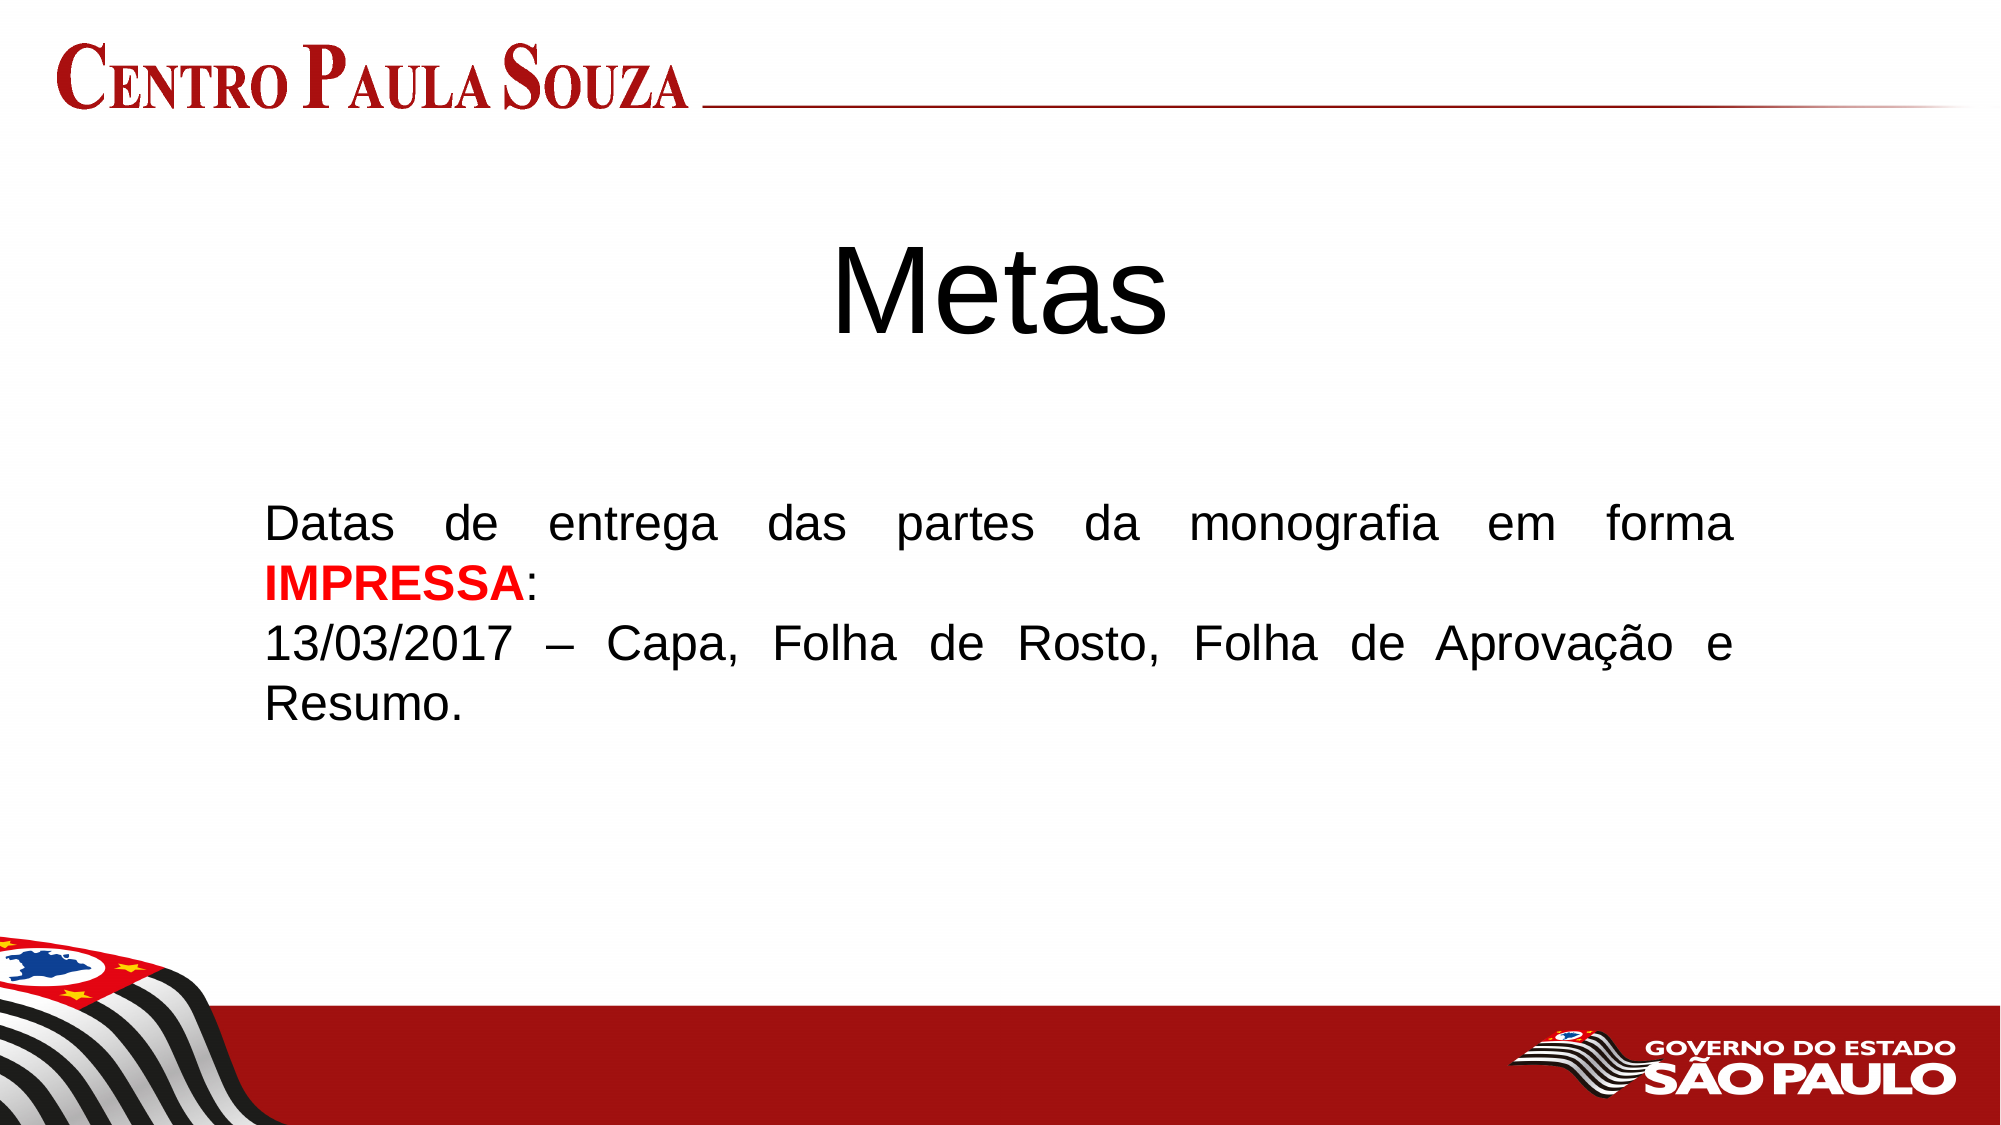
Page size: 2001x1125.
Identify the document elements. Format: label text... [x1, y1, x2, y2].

picture [0, 0, 2001, 1125]
subtitle Datas de entrega das partes da monografia em forma IMPRESSA: 13/03/2017 – Capa, Folha de Rosto, Folha de Aprovação e Resumo. [249, 483, 1750, 755]
title Metas [249, 184, 1750, 366]
